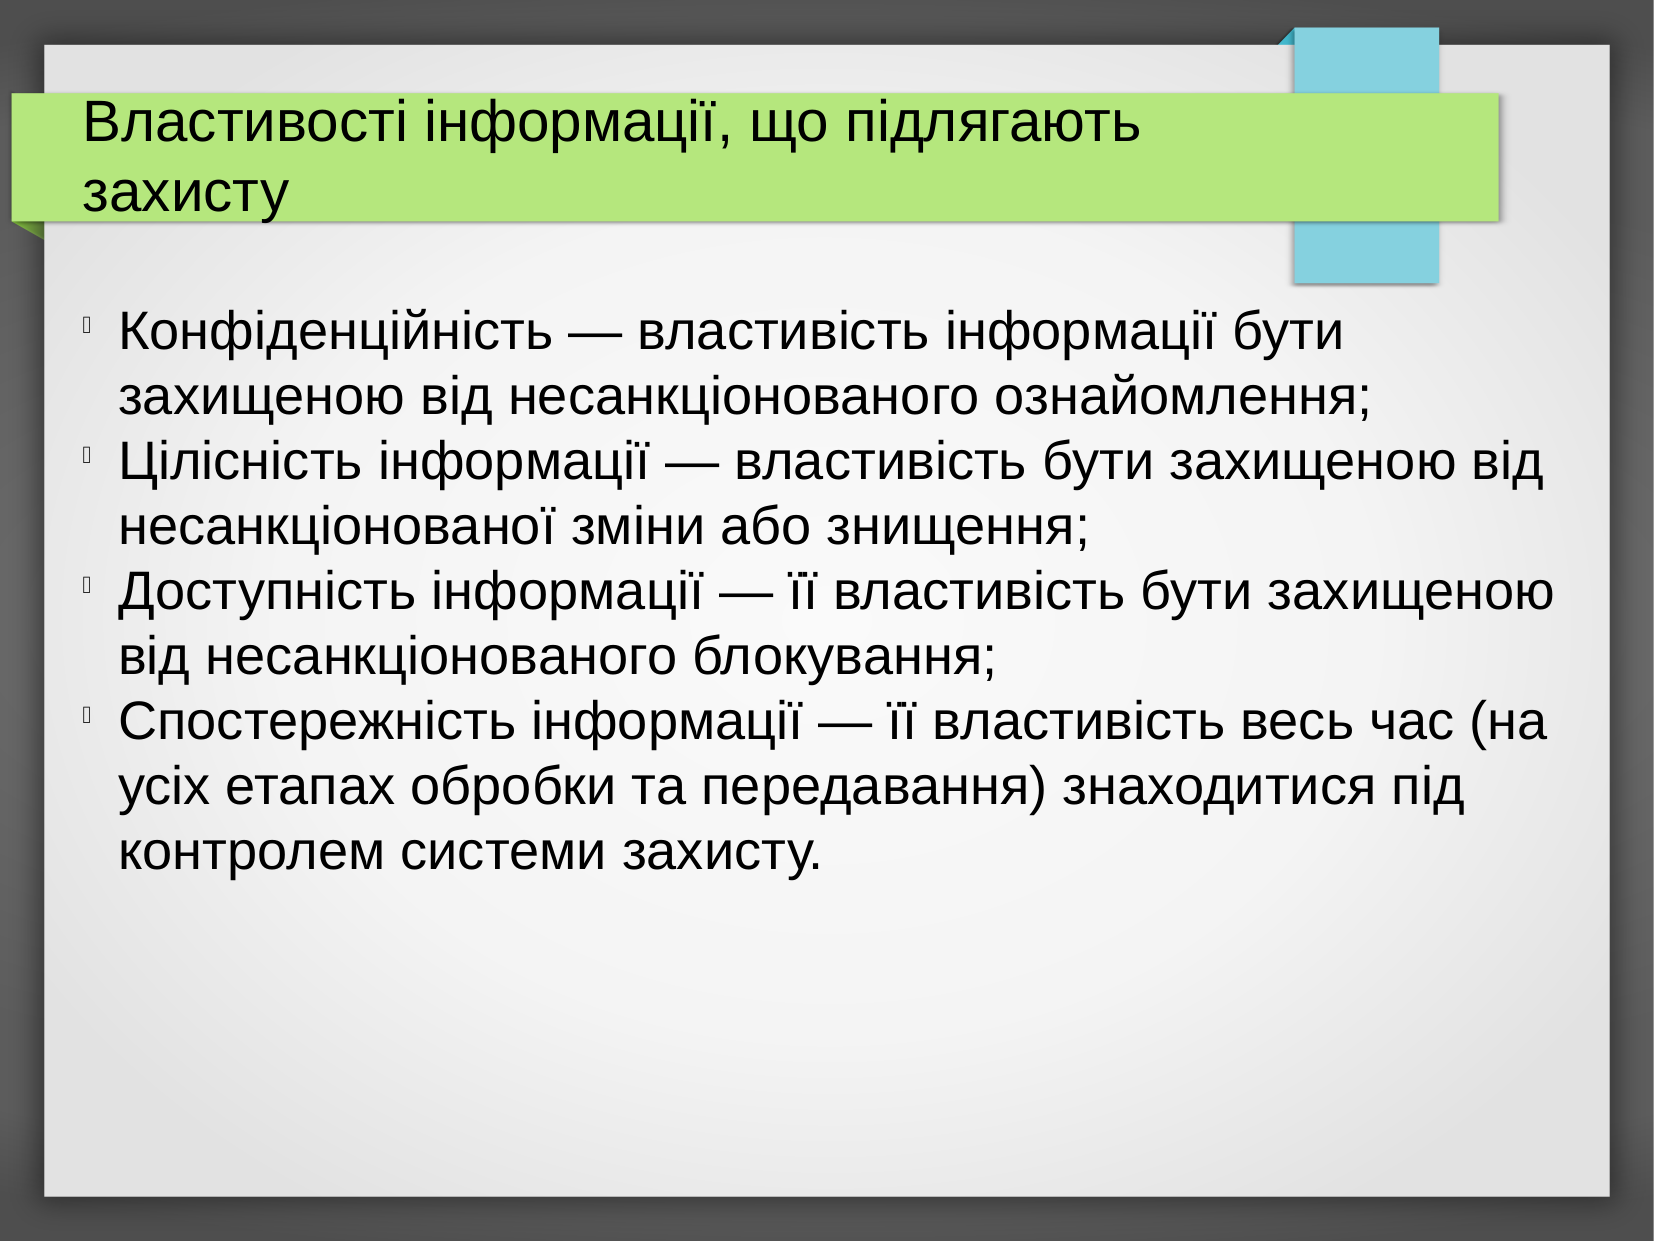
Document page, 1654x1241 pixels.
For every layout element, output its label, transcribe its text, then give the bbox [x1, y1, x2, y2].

text_box Конфіденційність — властивість інформації бути захищеною від несанкціонованого ознайомлення; Цілісність інформації — властивість бути захищеною від несанкціонованої зміни або знищення; Доступність інформації — її властивість бути захищеною від несанкціонованого блокування; Спостережність інформації — її властивість весь час (на усіх етапах обробки та передавання) знаходитися під контролем системи захисту. [82, 295, 1571, 1015]
picture [0, 0, 1654, 1241]
text_box Властивості інформації, що підлягають захисту [82, 88, 1264, 219]
